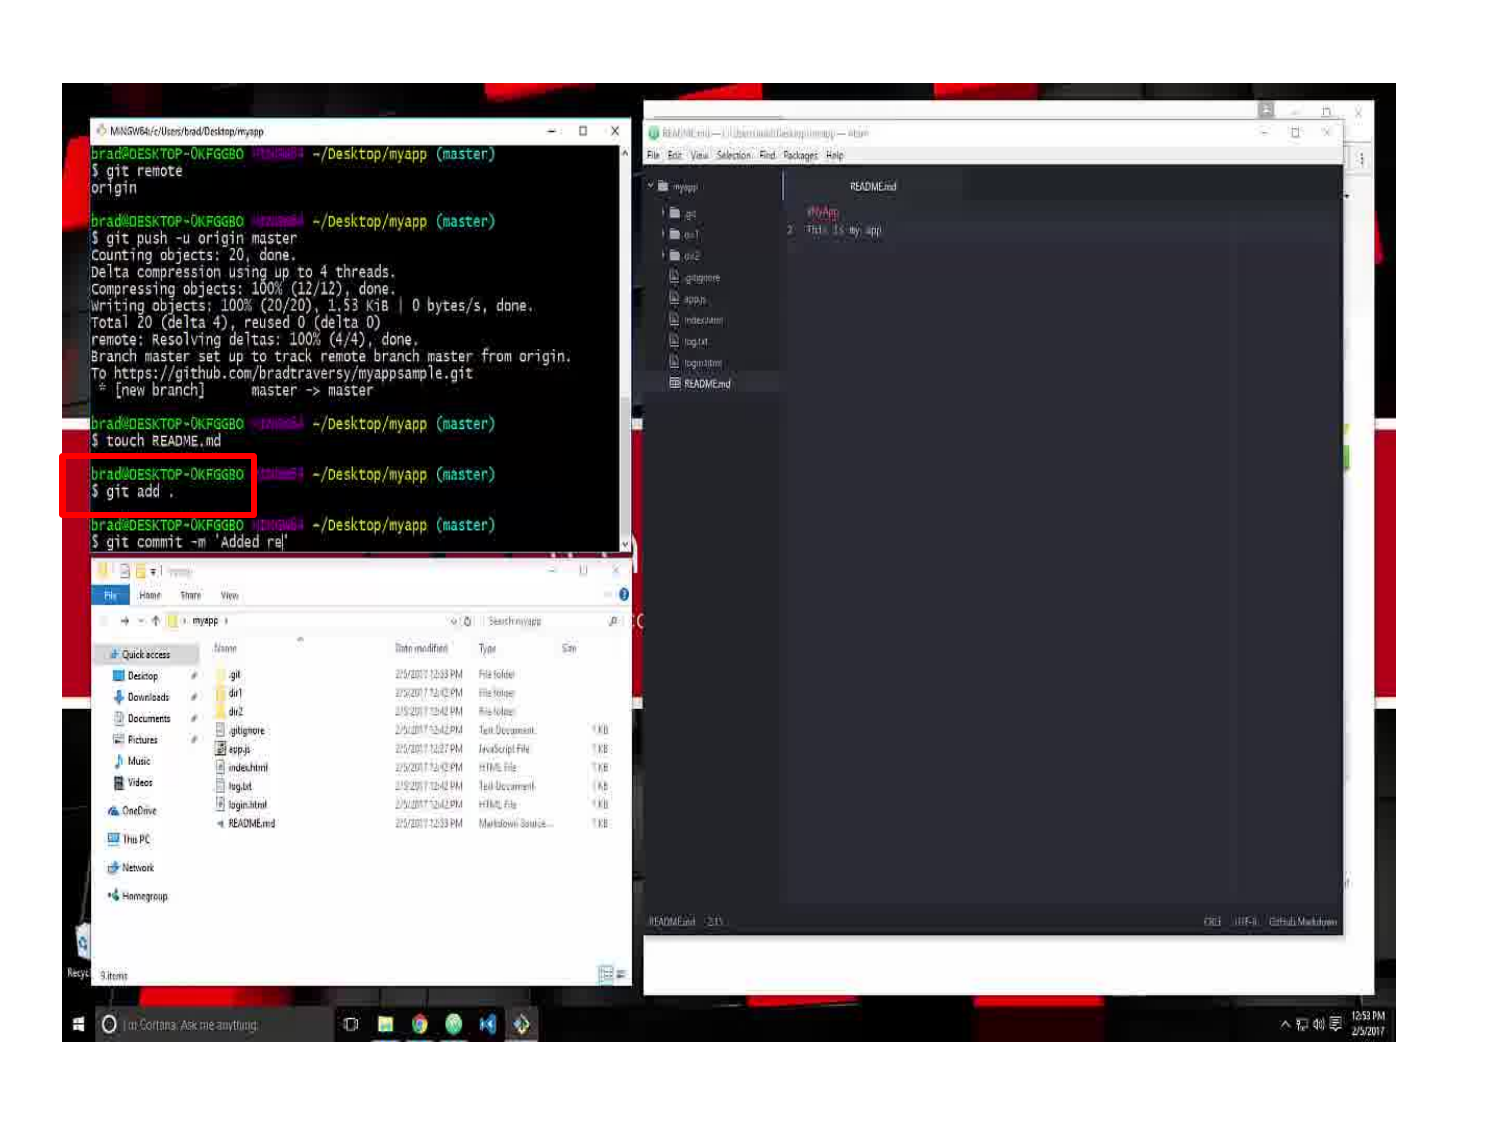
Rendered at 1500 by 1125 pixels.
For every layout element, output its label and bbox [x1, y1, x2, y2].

picture [62, 83, 1396, 1042]
